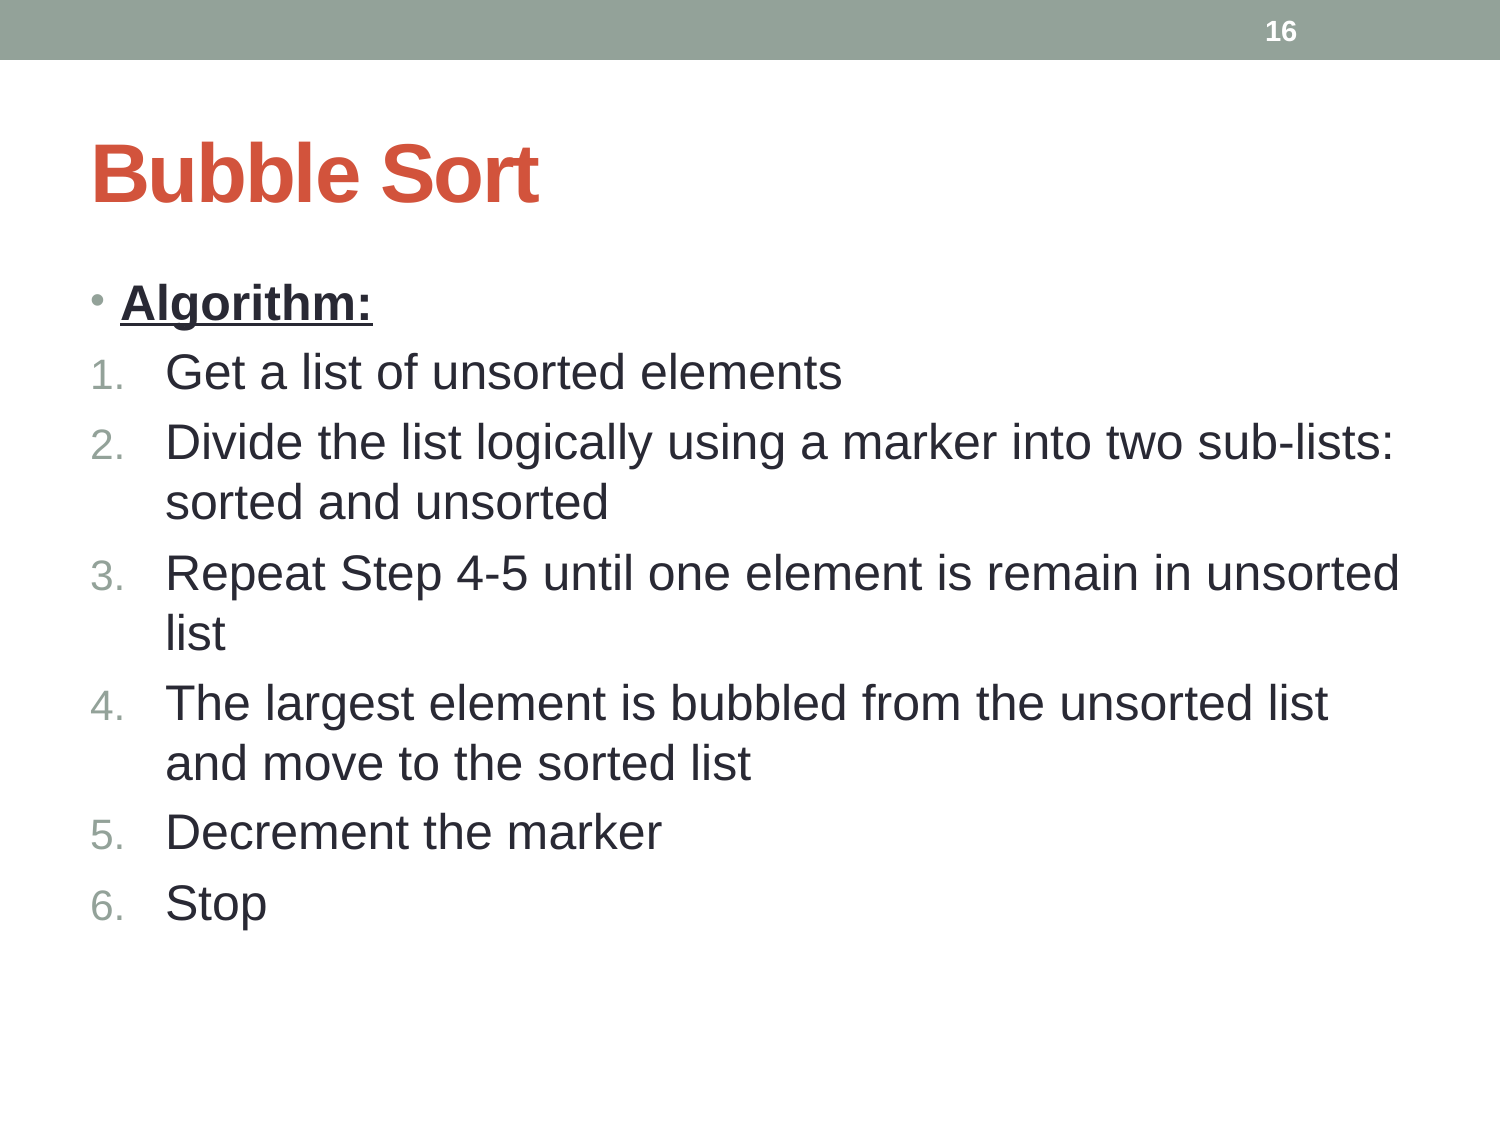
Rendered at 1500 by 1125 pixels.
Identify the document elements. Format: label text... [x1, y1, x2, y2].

title Bubble Sort [75, 87, 1425, 250]
list Algorithm: Get a list of unsorted elements Divide the list logically using a marker into two sub-lists: sorted and unsorted Repeat Step 4-5 until one element is remain in unsorted list The largest element is bubbled from the unsorted list and move to the sorted list Decrement the marker Stop [75, 262, 1425, 1063]
slide_number 16 [1250, 3, 1425, 57]
